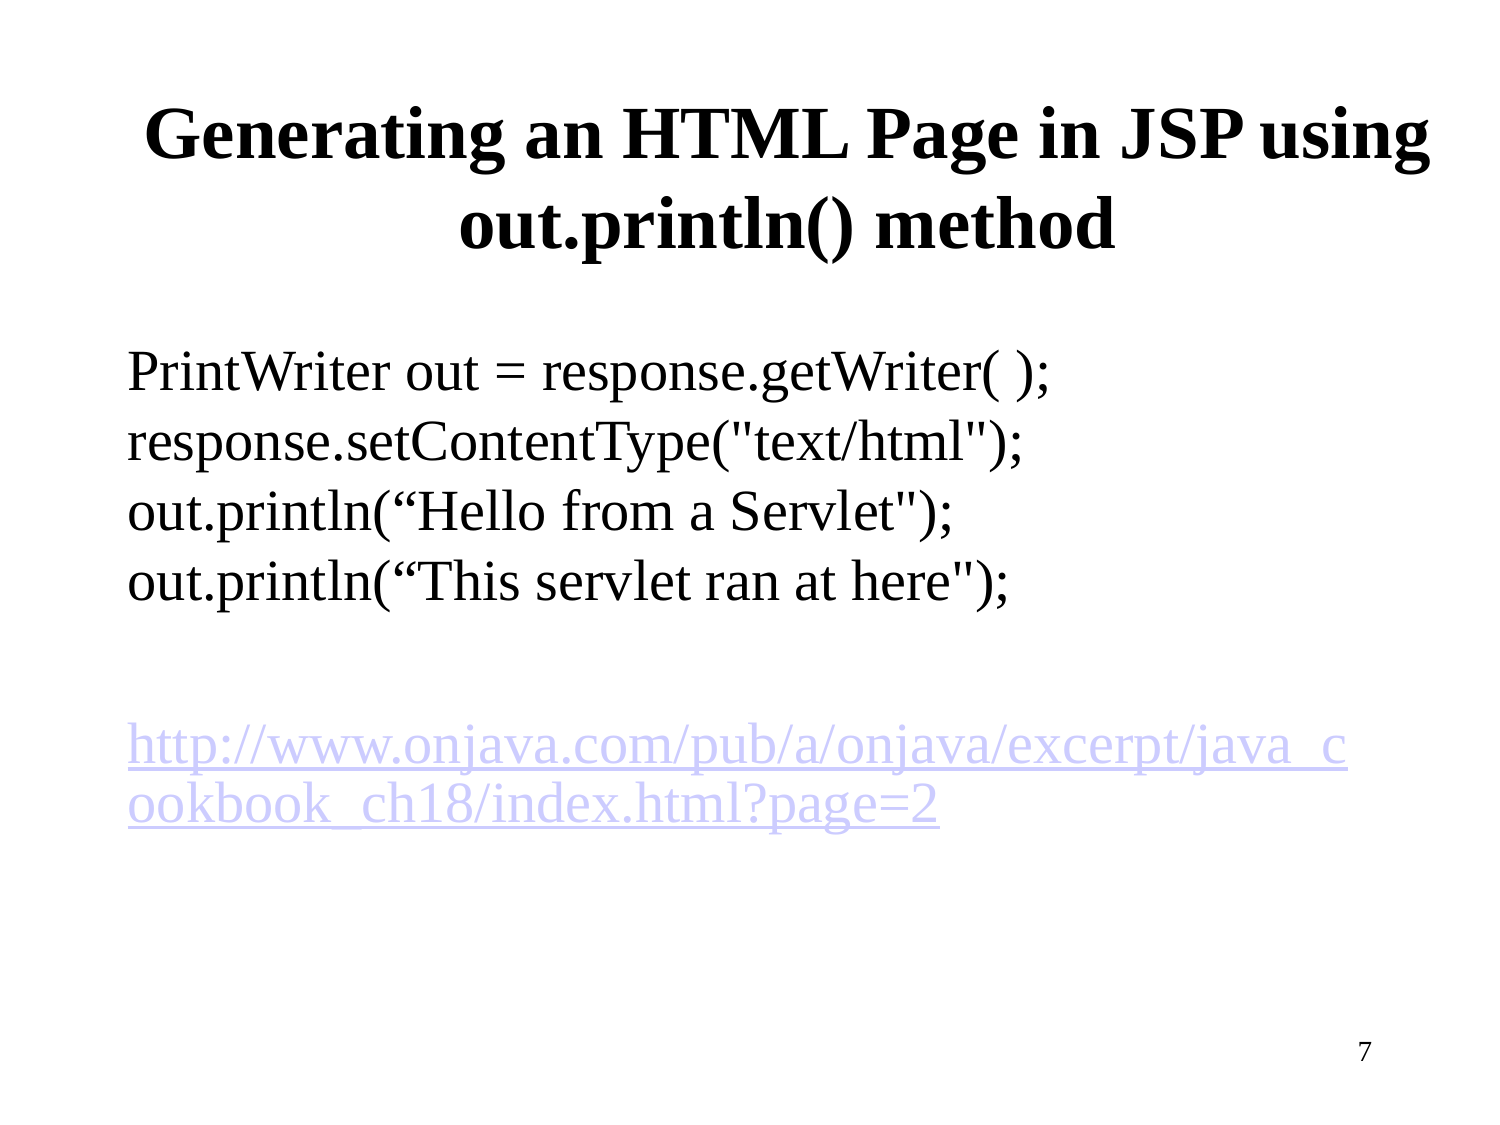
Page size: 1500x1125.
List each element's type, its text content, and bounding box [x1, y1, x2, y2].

title Generating an HTML Page in JSP using out.println() method [112, 99, 1463, 288]
slide_number 7 [1074, 1024, 1388, 1101]
text_box PrintWriter out = response.getWriter( ); response.setContentType("text/html"); out.println(“Hello from a Servlet"); out.println(“This servlet ran at here"); http://www.onjava.com/pub/a/onjava/excerpt/java_cookbook_ch18/index.html?page=2 [112, 324, 1388, 1000]
